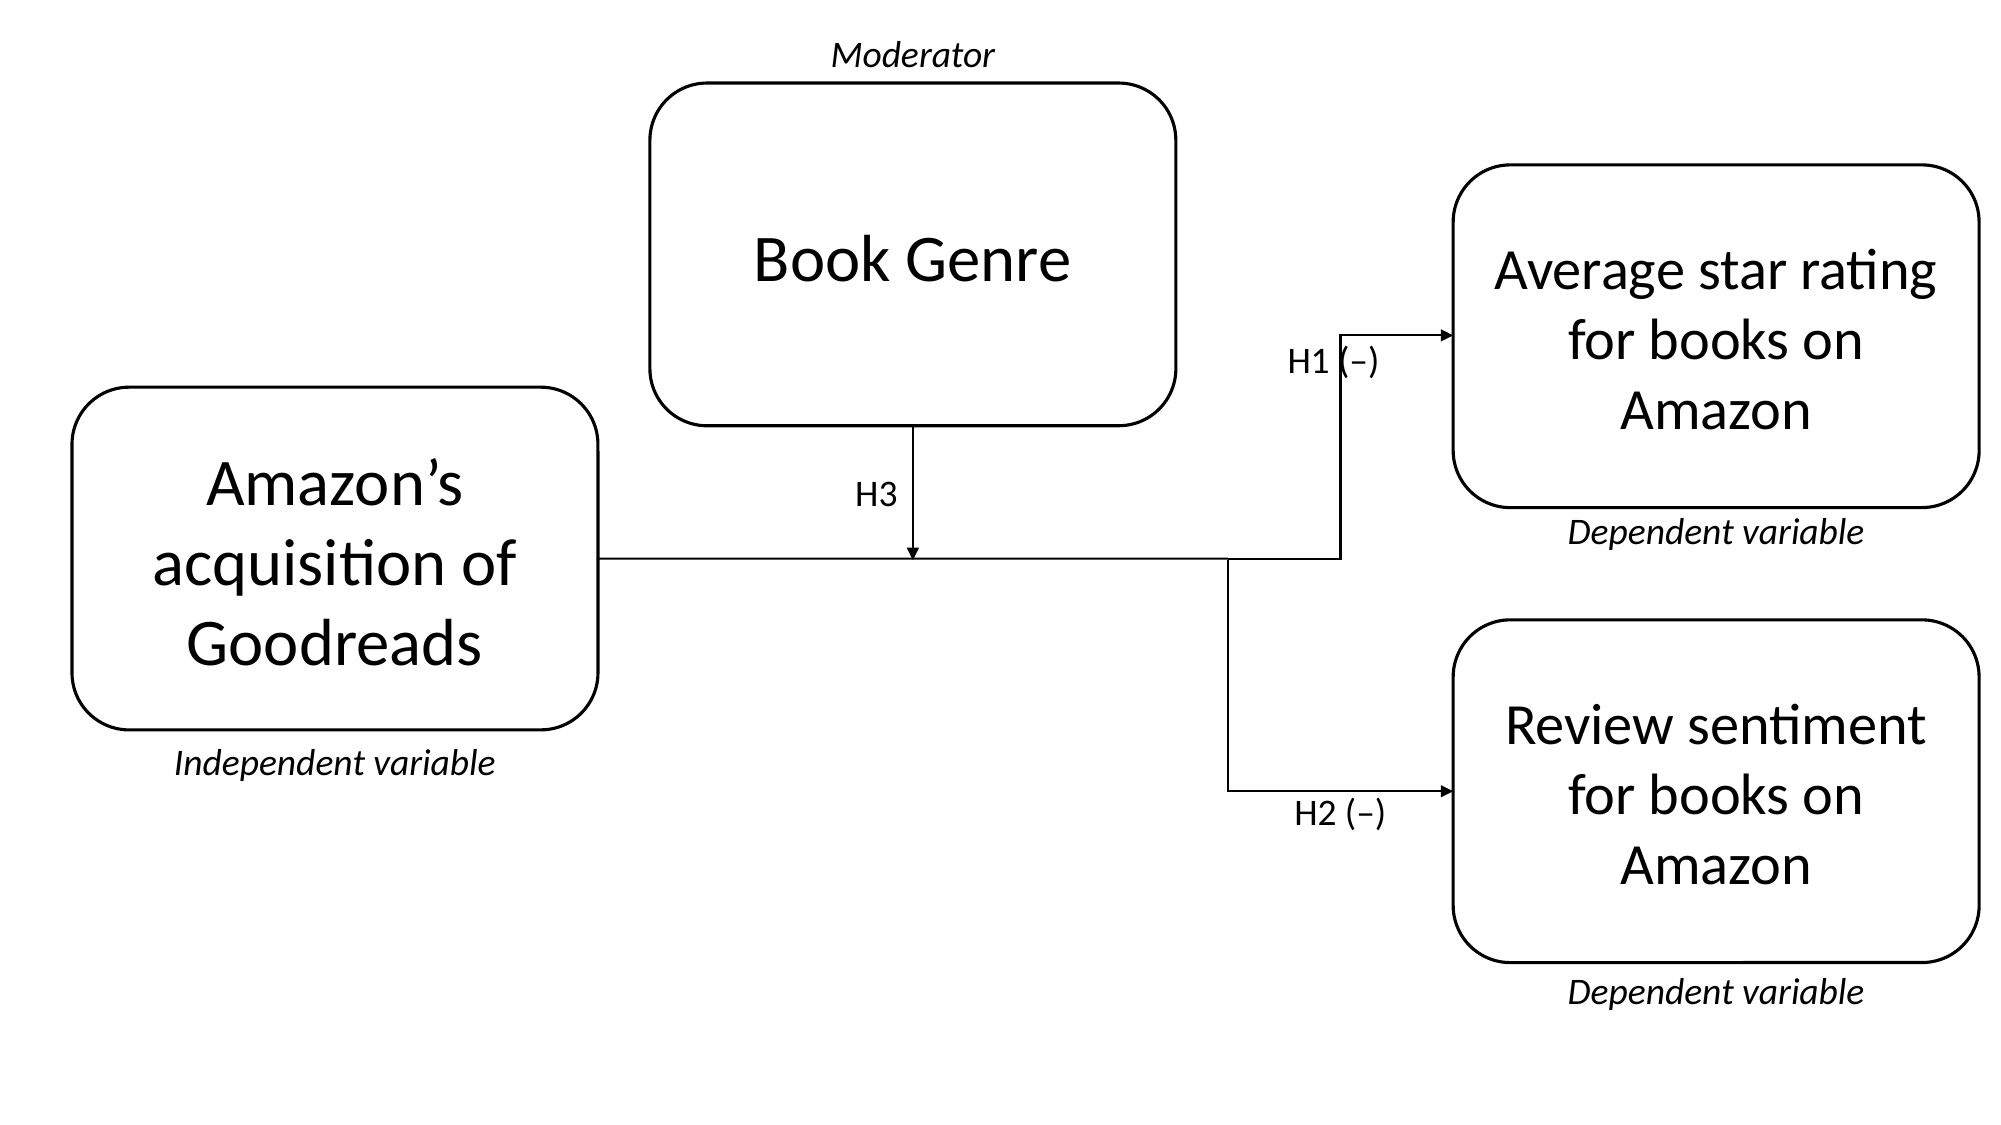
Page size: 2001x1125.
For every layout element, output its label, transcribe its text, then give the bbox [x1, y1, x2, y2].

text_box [1224, 562, 1456, 789]
text_box H3 [840, 461, 912, 522]
text_box Average star rating for books on Amazon [1452, 163, 1981, 507]
text_box H1 (–) [1272, 328, 1395, 335]
text_box Independent variable [112, 730, 557, 791]
text_box Moderator [690, 22, 1135, 83]
text_box Dependent variable [1494, 499, 1939, 560]
text_box Amazon’s acquisition of Goodreads [70, 386, 600, 730]
text_box Book Genre [648, 83, 1177, 427]
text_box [1227, 335, 1454, 559]
text_box Review sentiment for books on Amazon [1452, 618, 1981, 962]
text_box H2 (–) [1279, 789, 1402, 841]
text_box Dependent variable [1494, 960, 1939, 1020]
